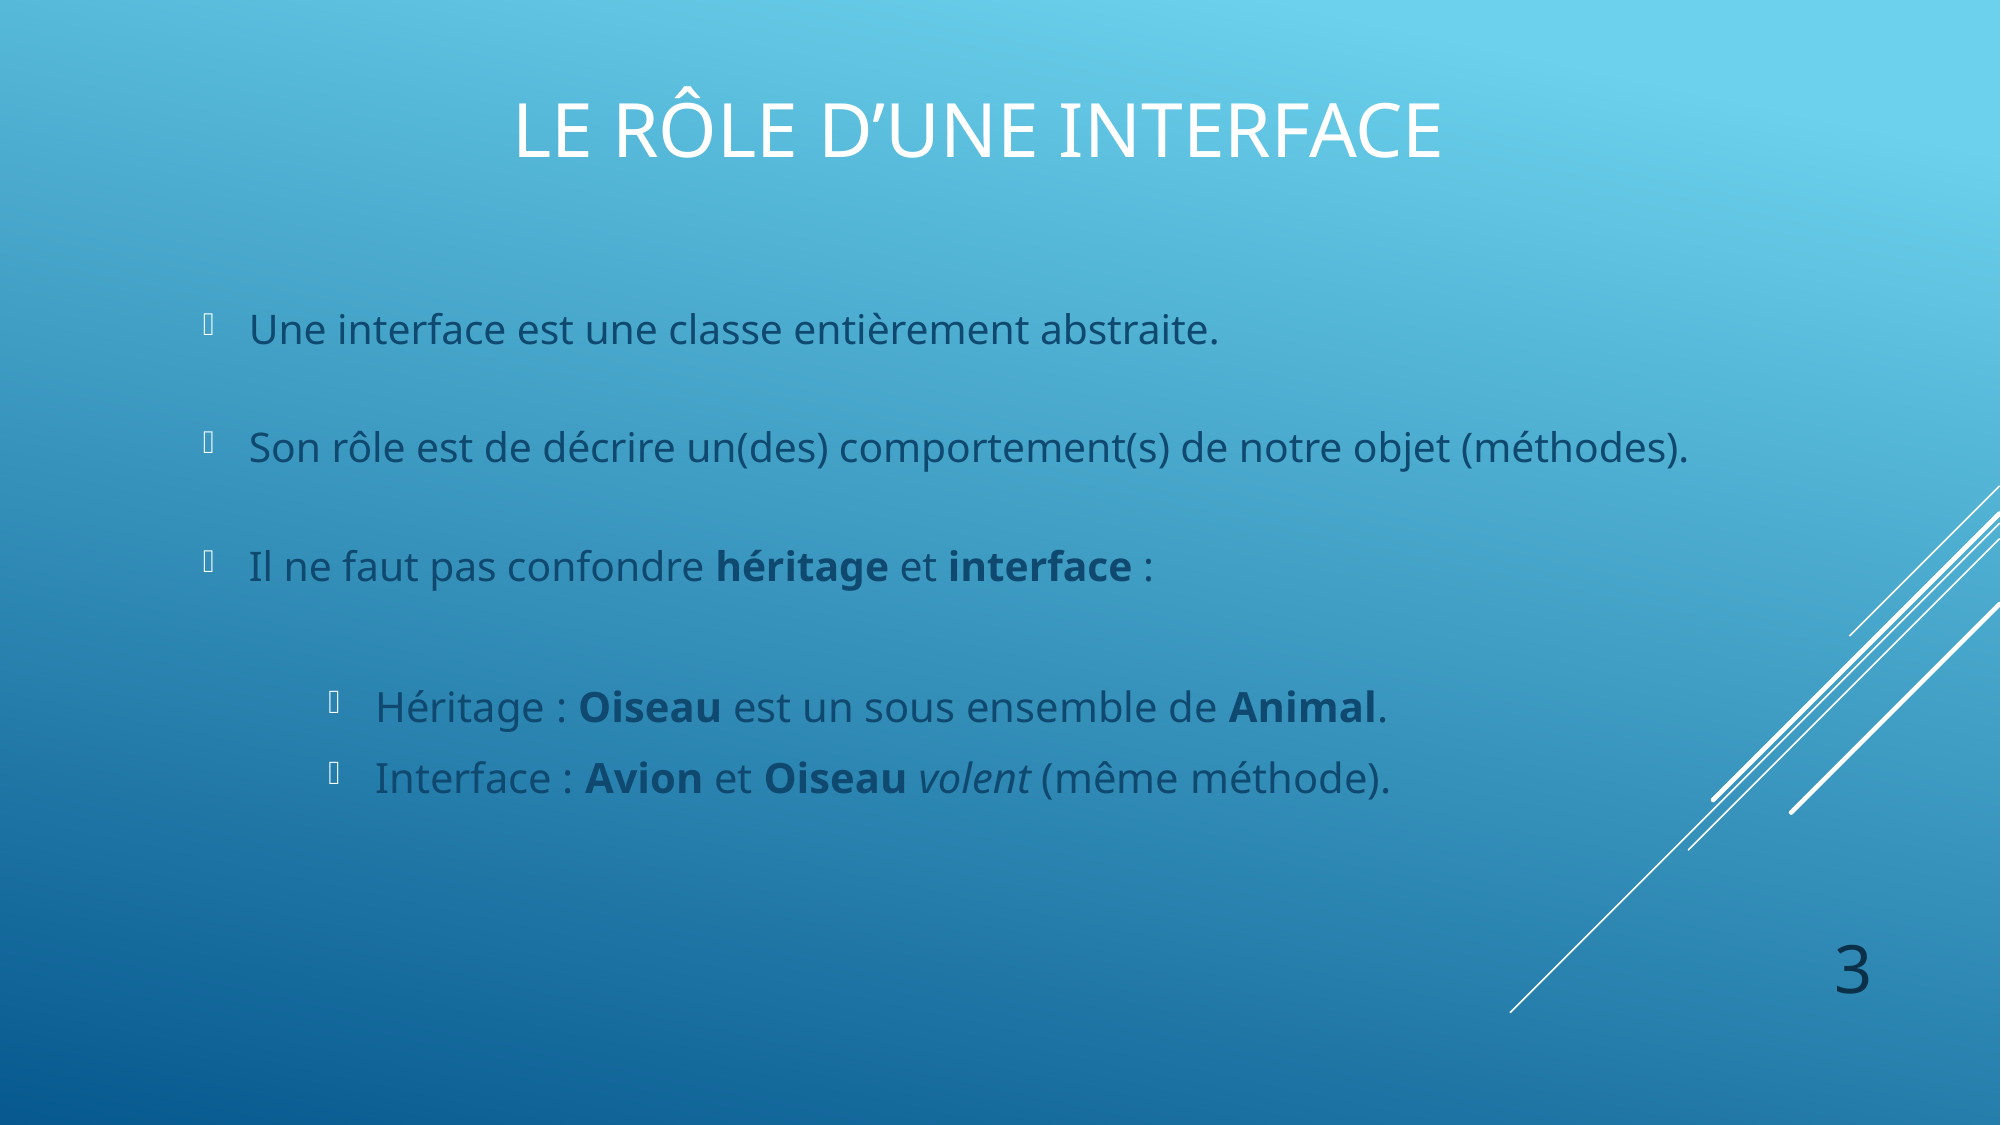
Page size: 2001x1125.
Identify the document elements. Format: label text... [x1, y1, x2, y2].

text_box Héritage : Oiseau est un sous ensemble de Animal. Interface : Avion et Oiseau volent (même méthode). [313, 502, 1849, 880]
slide_number 3 [1700, 915, 1888, 1025]
text_box Une interface est une classe entièrement abstraite. Son rôle est de décrire un(des) comportement(s) de notre objet (méthodes). Il ne faut pas confondre héritage et interface : [187, 251, 1826, 598]
title Le rôle d’une interface [109, 3, 1849, 251]
